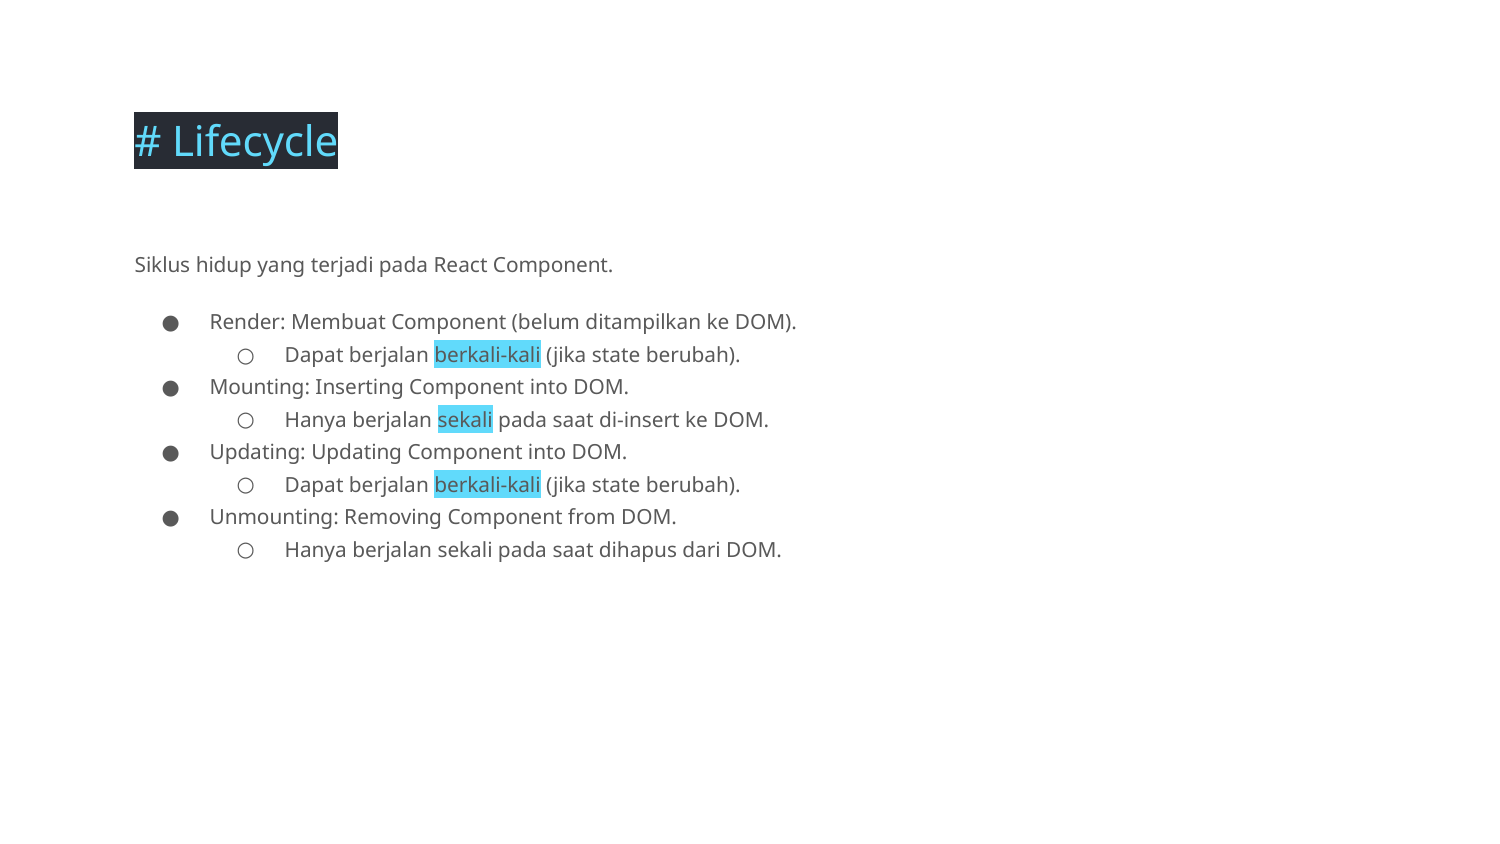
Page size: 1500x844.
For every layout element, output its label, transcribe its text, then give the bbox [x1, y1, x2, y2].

list Siklus hidup yang terjadi pada React Component. Render: Membuat Component (belum ditampilkan ke DOM). Dapat berjalan berkali-kali (jika state berubah). Mounting: Inserting Component into DOM. Hanya berjalan sekali pada saat di-insert ke DOM. Updating: Updating Component into DOM. Dapat berjalan berkali-kali (jika state berubah). Unmounting: Removing Component from DOM. Hanya berjalan sekali pada saat dihapus dari DOM. [119, 230, 1381, 712]
title # Lifecycle [119, 97, 1381, 185]
